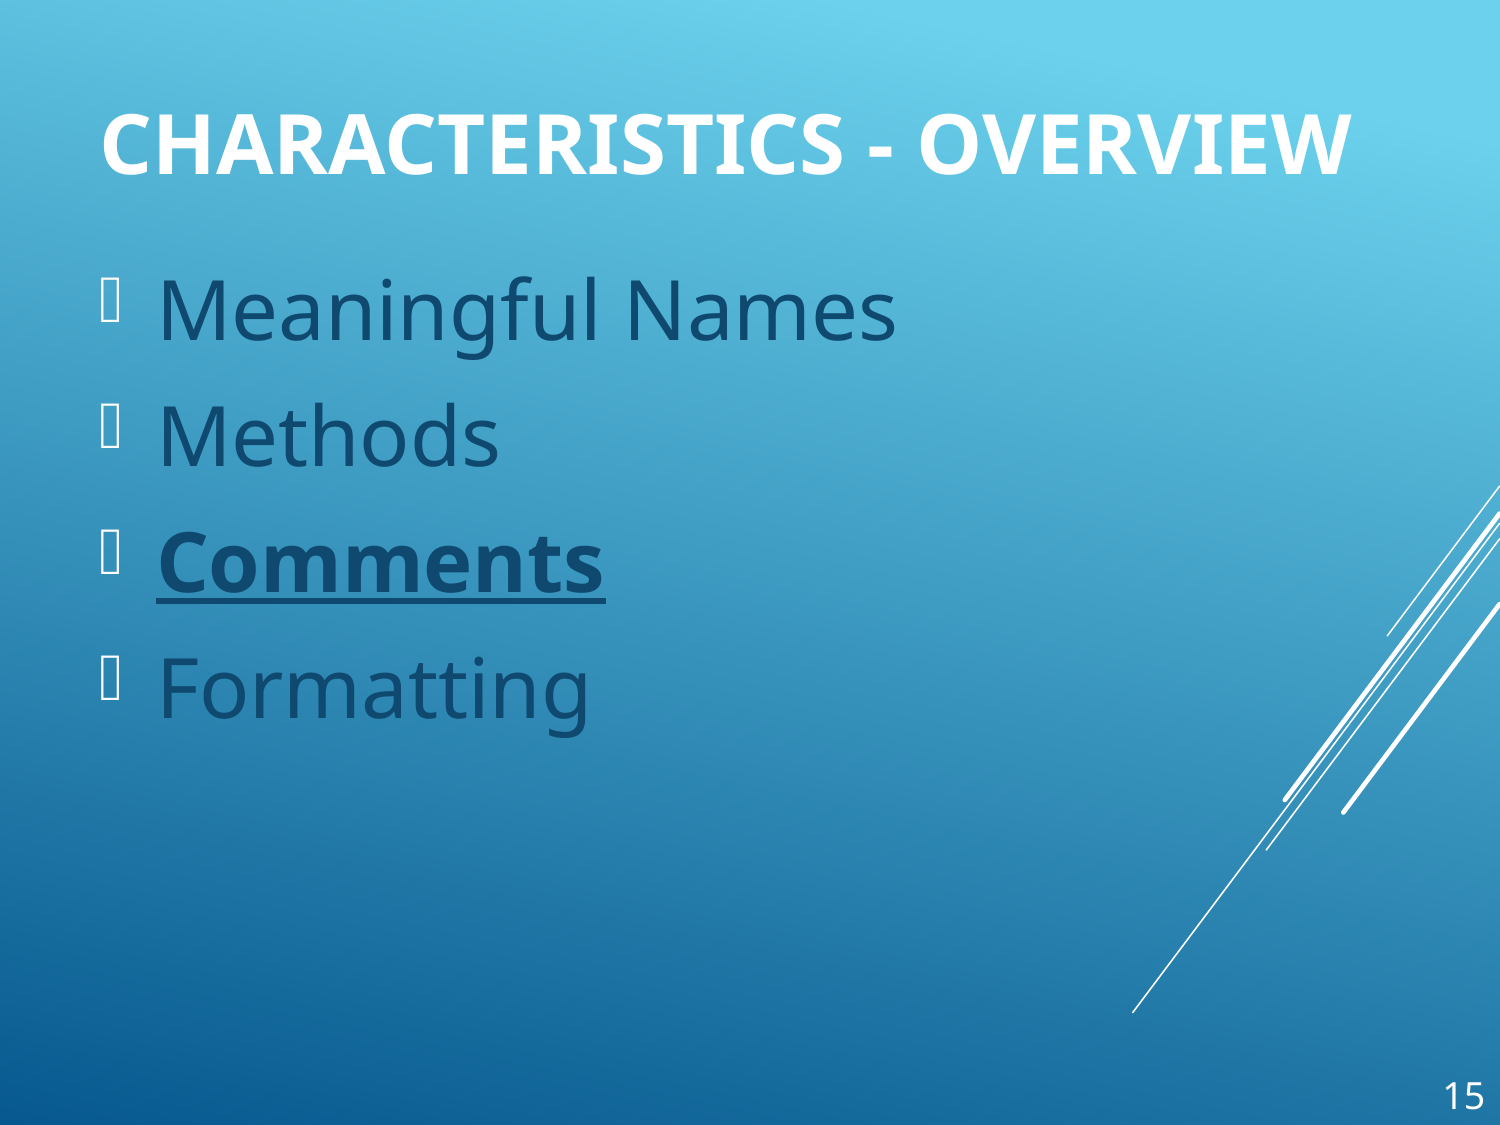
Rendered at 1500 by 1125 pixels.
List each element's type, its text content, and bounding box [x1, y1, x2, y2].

title Characteristics - OVerview [84, 32, 1371, 249]
text_box 15 [1427, 1064, 1500, 1125]
list Meaningful Names Methods Comments Formatting [84, 249, 1371, 933]
